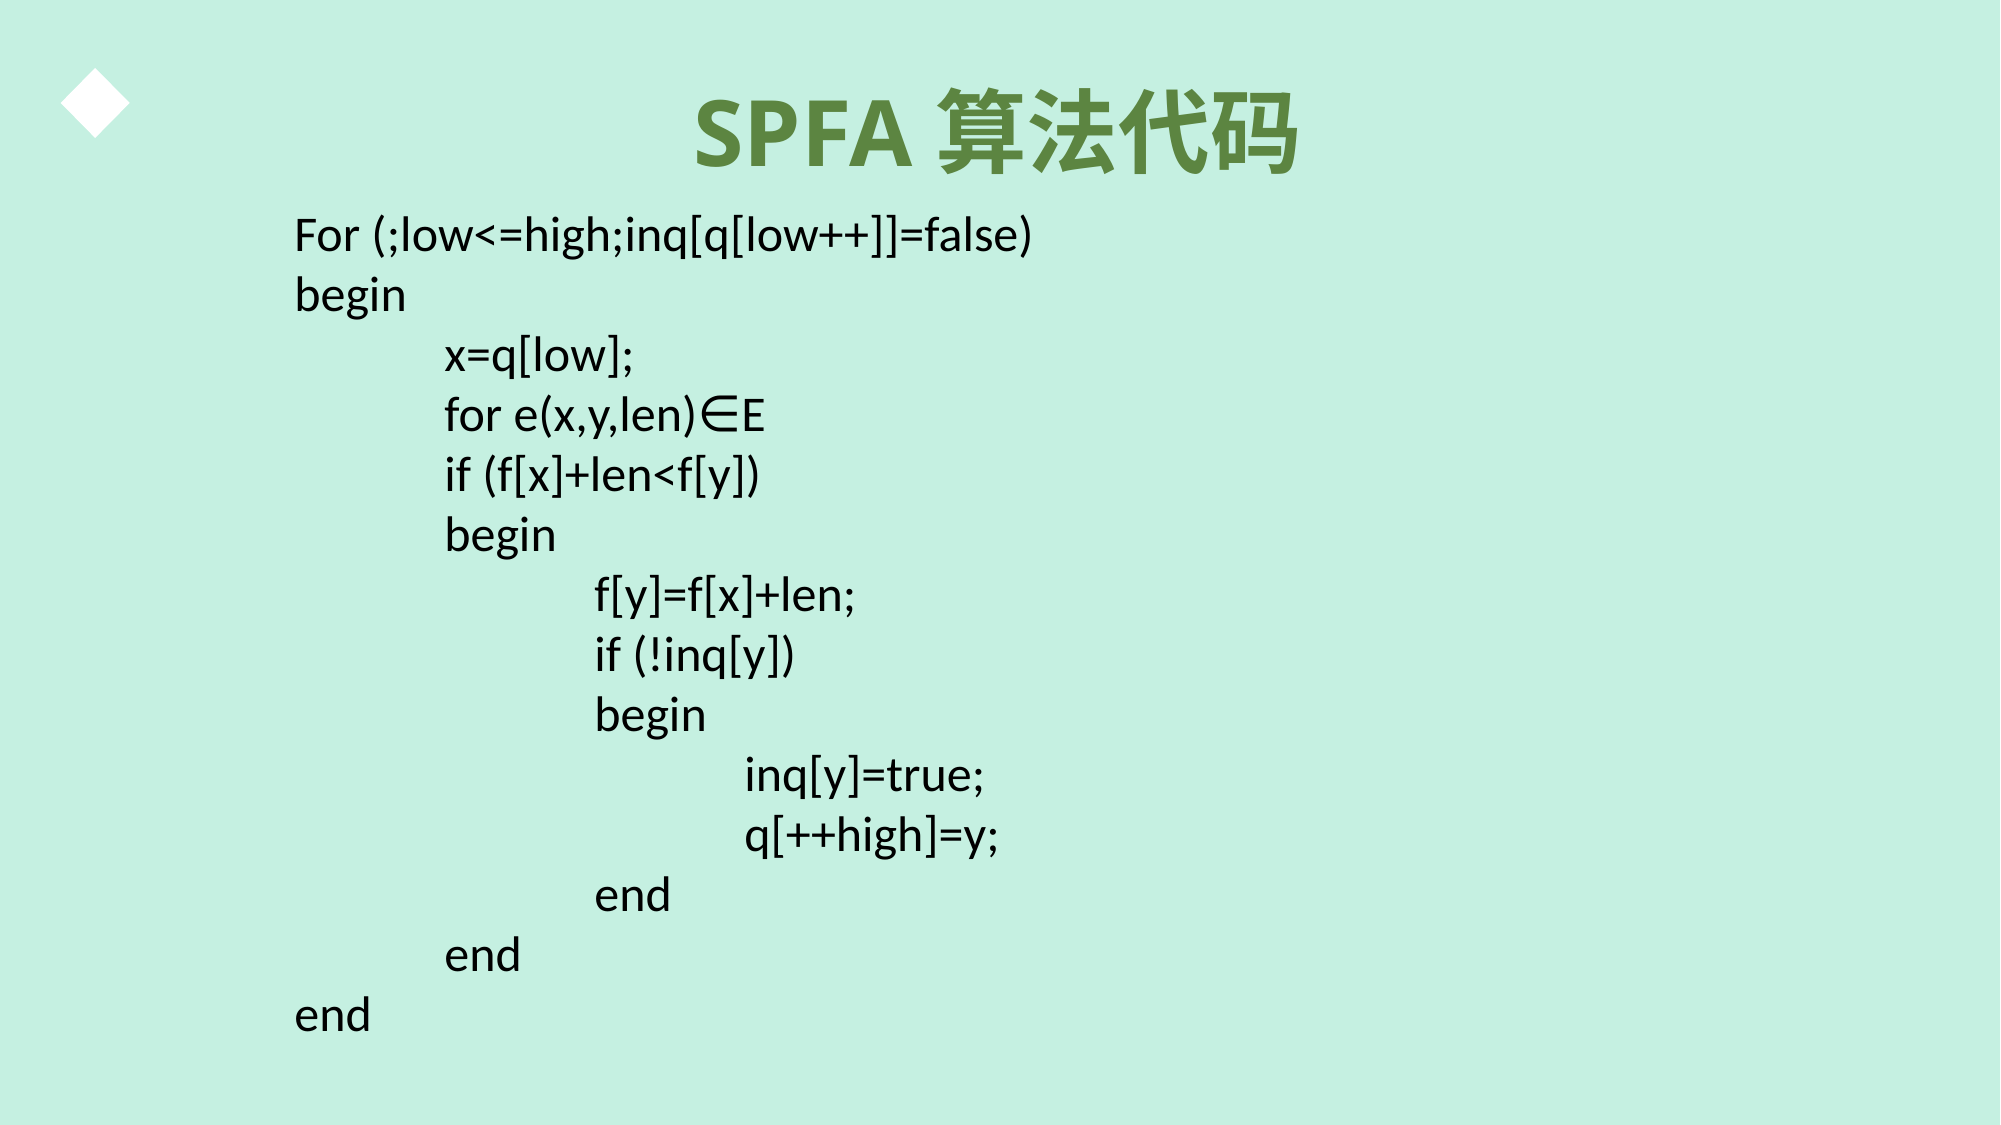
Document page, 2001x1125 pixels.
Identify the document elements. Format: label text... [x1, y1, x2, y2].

text_box [59, 66, 132, 140]
text_box SPFA算法代码 [570, 67, 1425, 193]
text_box For (;low<=high;inq[q[low++]]=false) begin x=q[low]; for e(x,y,len)∈E if (f[x]+len<f[y]) begin f[y]=f[x]+len; if (!inq[y]) begin inq[y]=true; q[++high]=y; end end end [279, 193, 1716, 1049]
